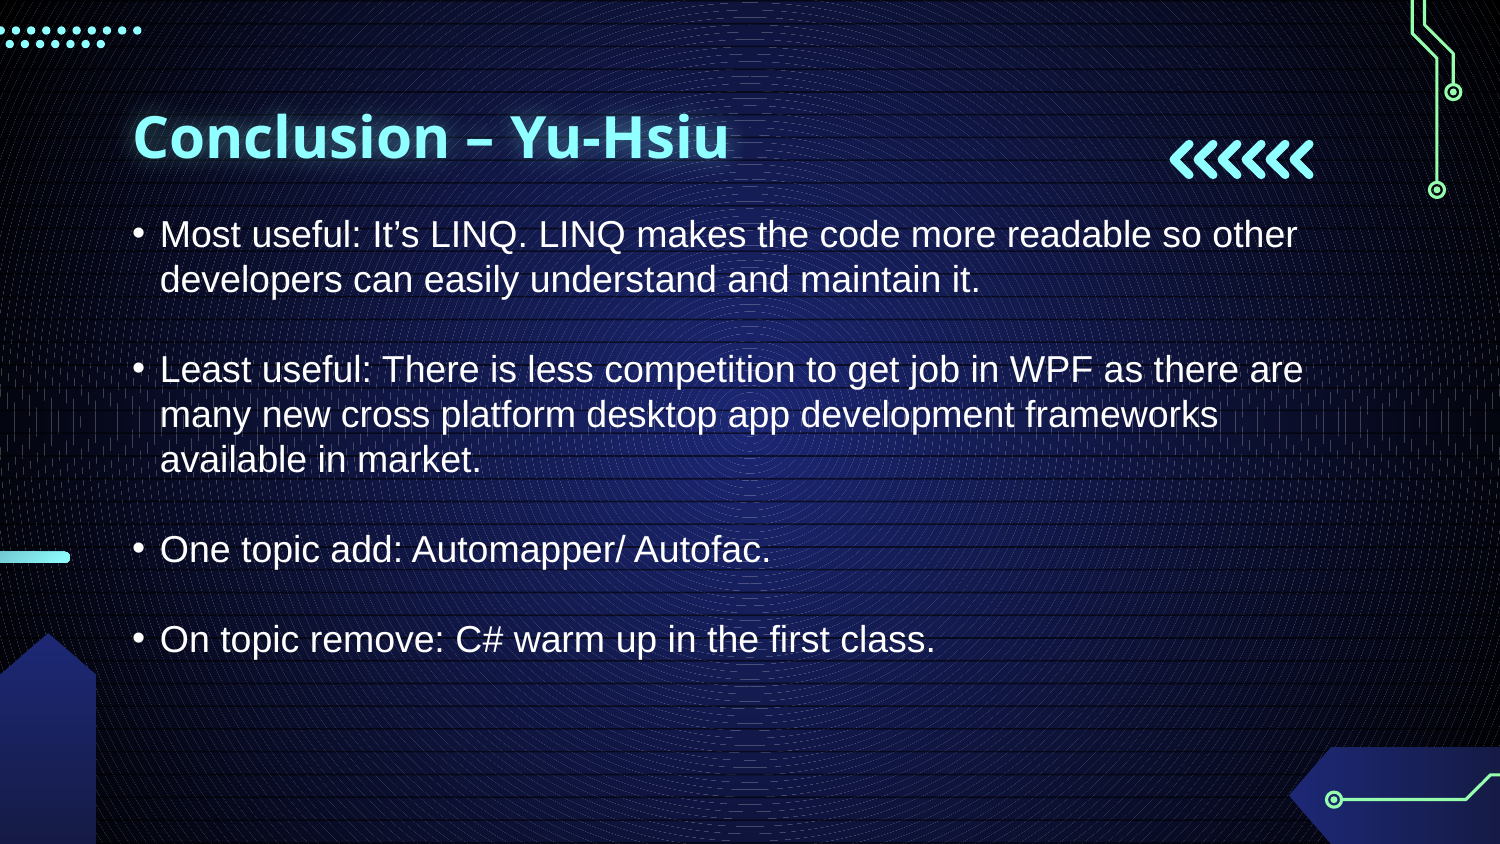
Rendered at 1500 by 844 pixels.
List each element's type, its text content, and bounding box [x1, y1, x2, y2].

list Most useful: It’s LINQ. LINQ makes the code more readable so other developers can easily understand and maintain it. Least useful: There is less competition to get job in WPF as there are many new cross platform desktop app development frameworks available in market. One topic add: Automapper/ Autofac. On topic remove: C# warm up in the first class. [116, 194, 1383, 756]
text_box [1168, 139, 1315, 180]
title Conclusion – Yu-Hsiu [116, 88, 1383, 183]
